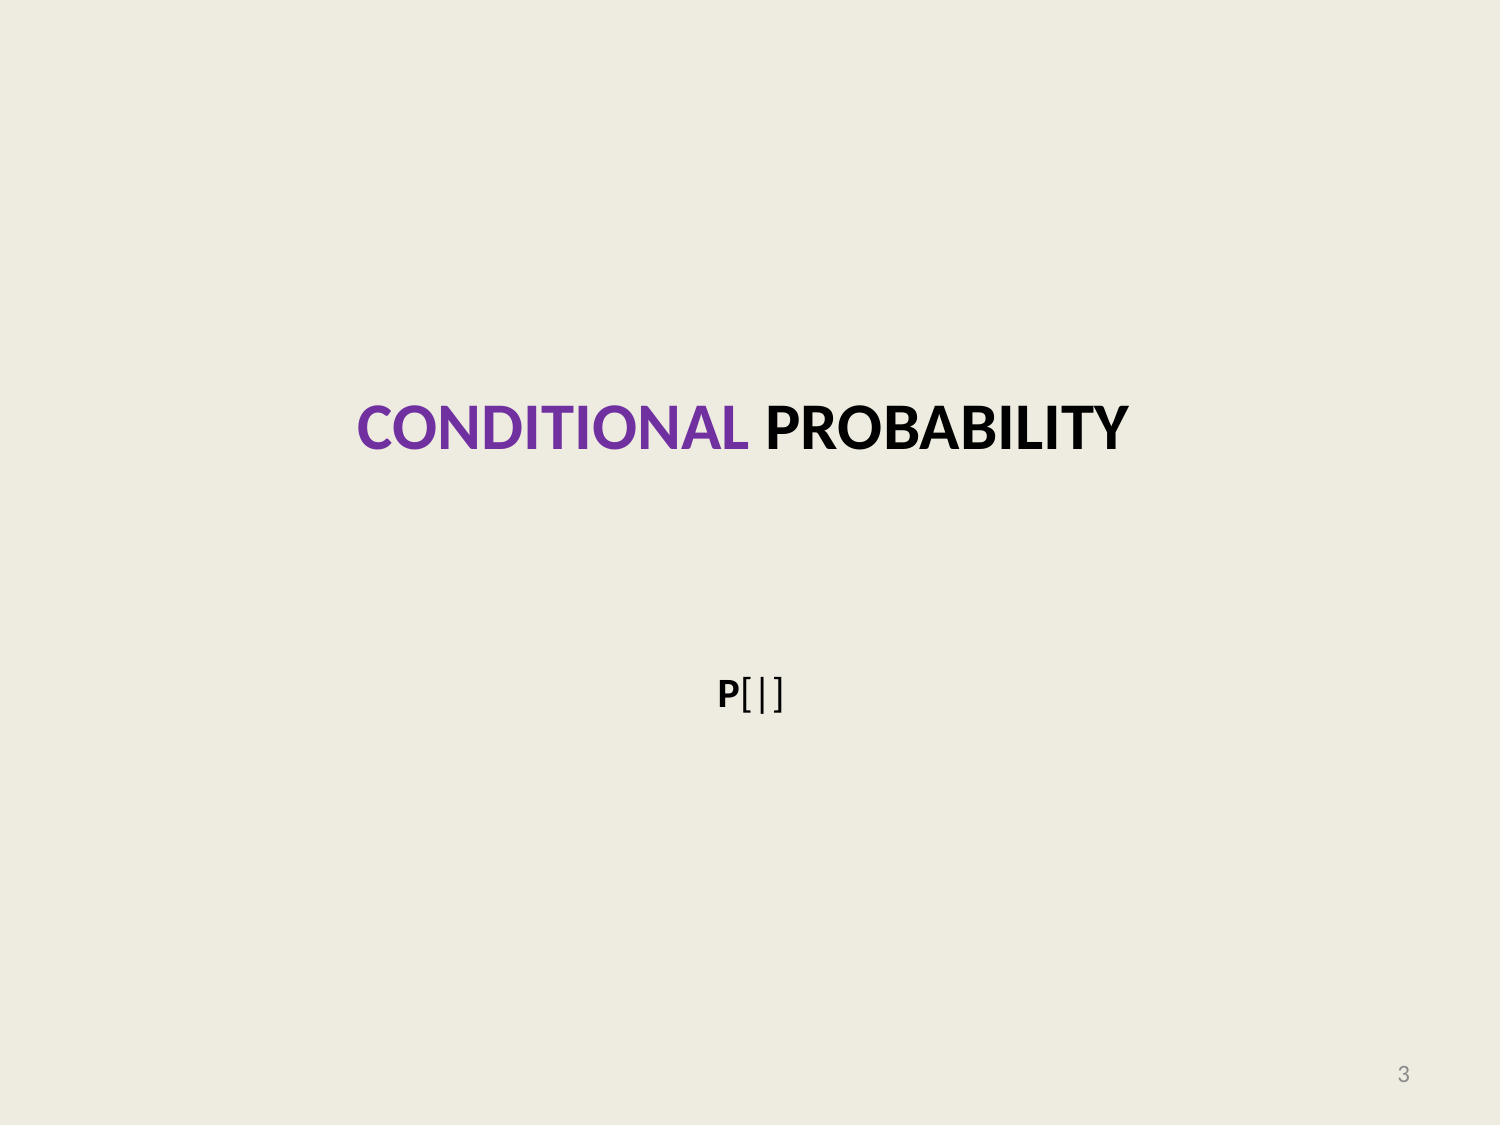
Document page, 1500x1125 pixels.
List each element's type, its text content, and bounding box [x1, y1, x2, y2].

slide_number 3 [1074, 1042, 1425, 1103]
title Conditional Probability [62, 375, 1425, 599]
